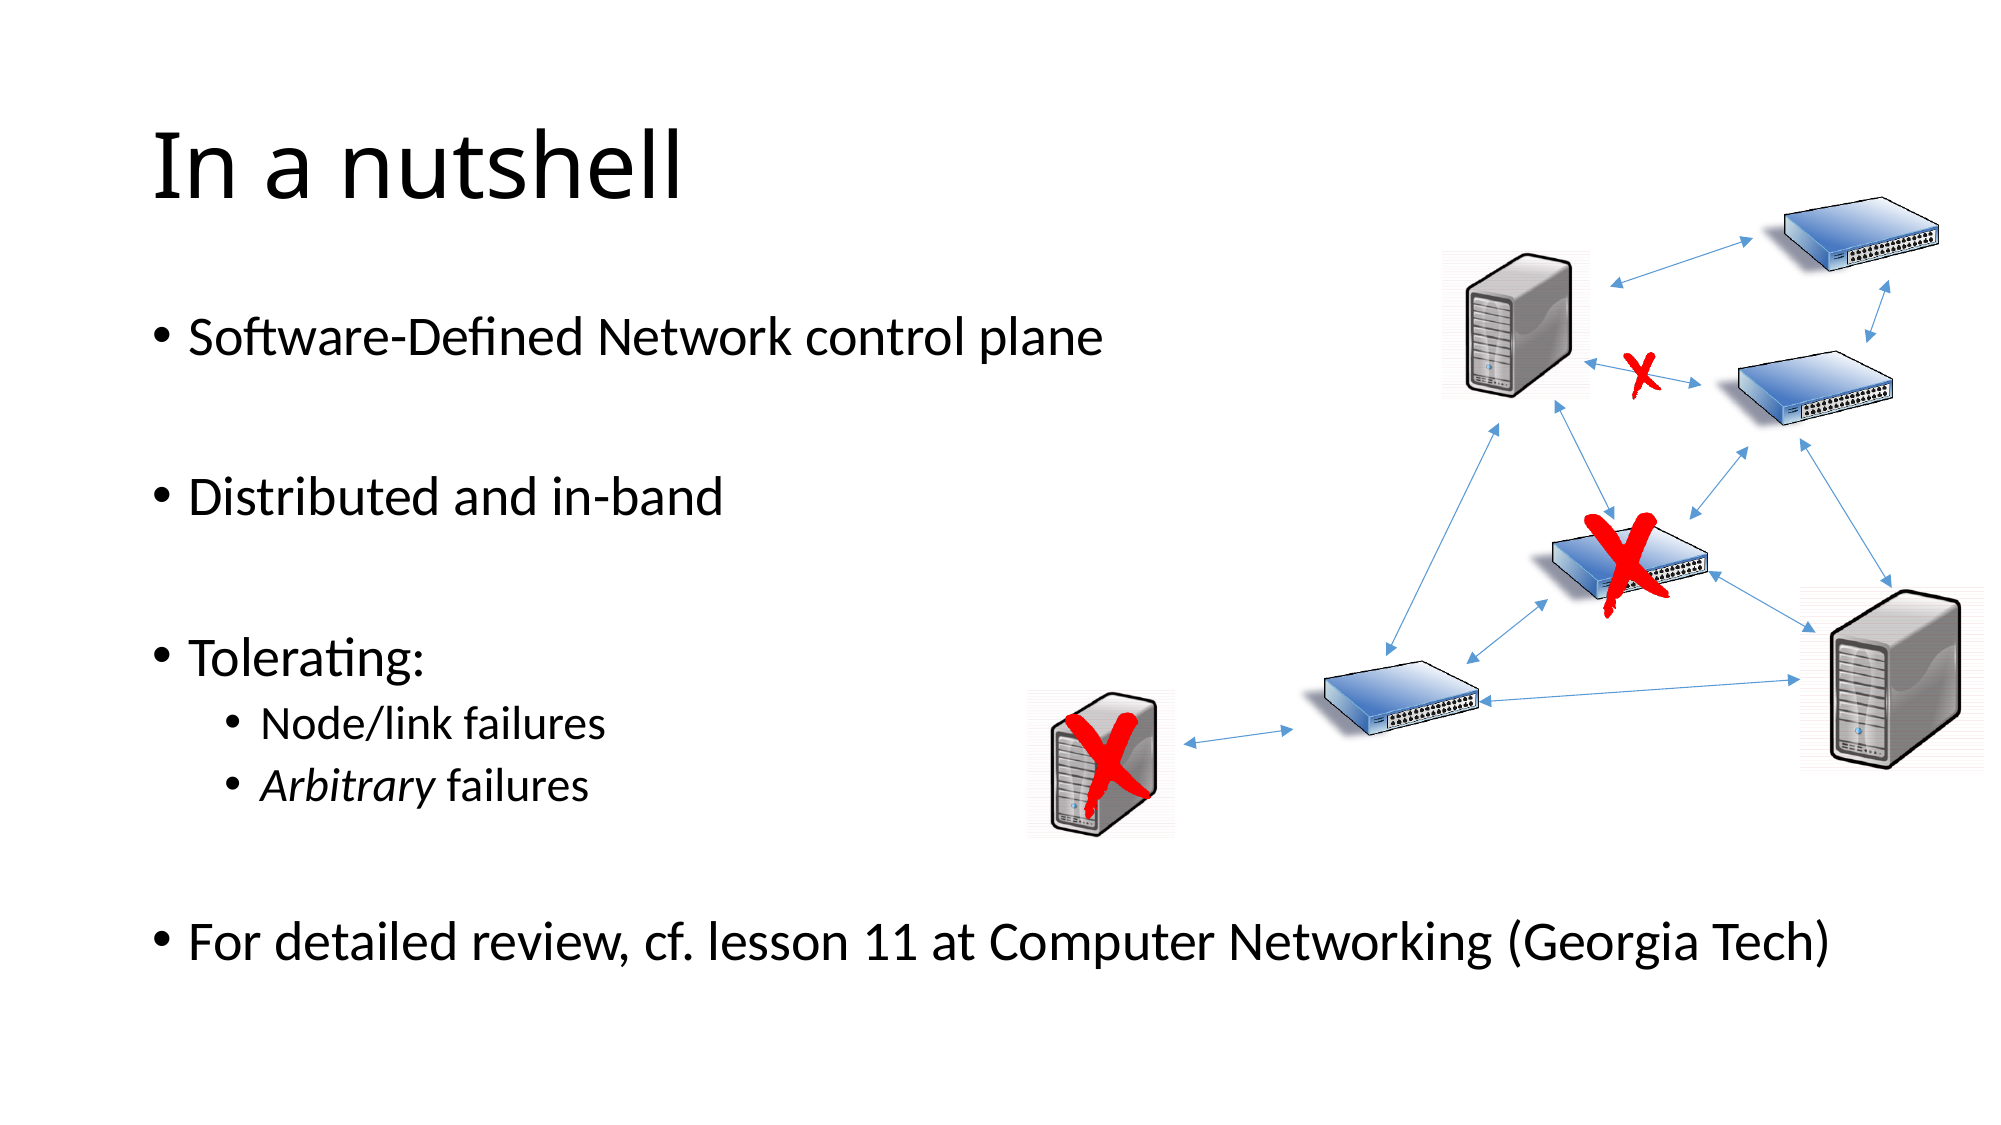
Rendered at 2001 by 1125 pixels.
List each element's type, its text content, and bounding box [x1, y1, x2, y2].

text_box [1670, 361, 1702, 386]
picture [1442, 251, 1590, 399]
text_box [1478, 679, 1801, 702]
picture [1609, 345, 1670, 406]
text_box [1866, 285, 1889, 343]
picture [1293, 655, 1479, 749]
picture [1521, 496, 1708, 631]
list Software-Defined Network control plane Distributed and in-band Tolerating: Node/link failures Arbitrary failures For detailed review, cf. lesson 11 at Computer Networking (Georgia Tech) [137, 299, 1863, 1014]
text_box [1583, 361, 1609, 386]
picture [1800, 587, 1984, 771]
picture [1026, 690, 1175, 838]
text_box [1554, 399, 1615, 496]
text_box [1183, 729, 1294, 745]
title In a nutshell [137, 59, 1863, 278]
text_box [1466, 599, 1548, 665]
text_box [1386, 422, 1500, 656]
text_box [1609, 238, 1754, 287]
picture [1707, 345, 1893, 439]
picture [1753, 191, 1939, 285]
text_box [1689, 446, 1749, 520]
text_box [1799, 438, 1892, 588]
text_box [1708, 570, 1816, 633]
